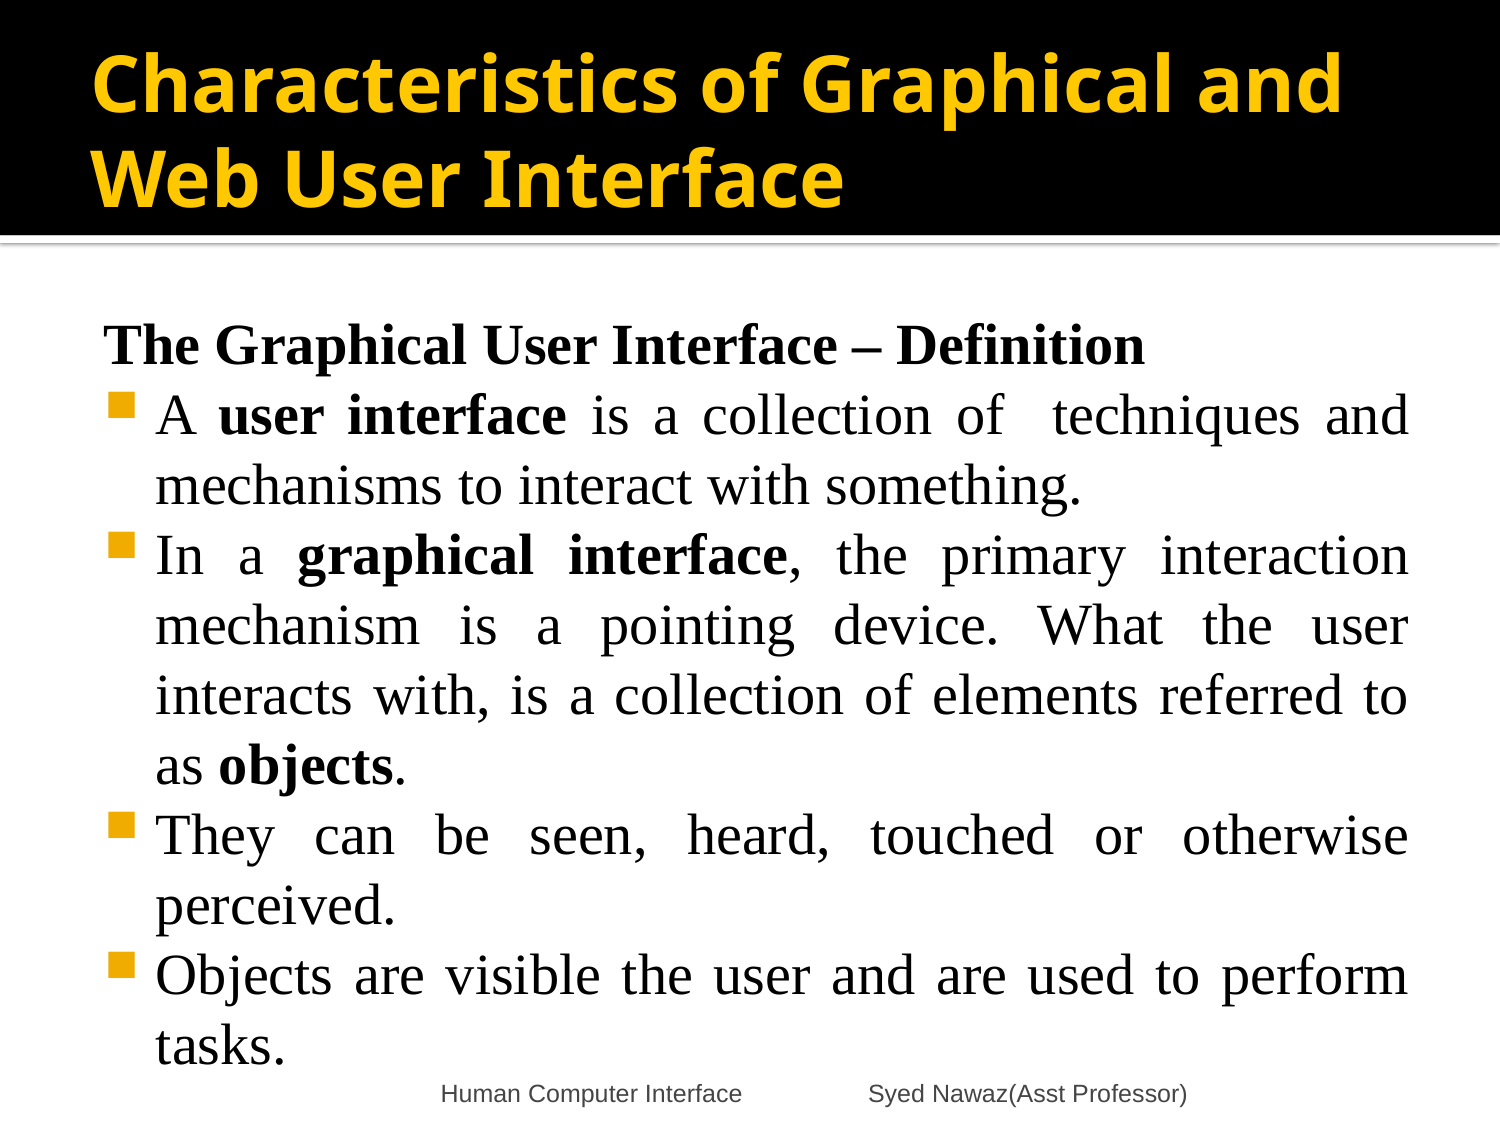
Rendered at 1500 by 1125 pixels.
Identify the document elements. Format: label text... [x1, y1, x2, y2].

list The Graphical User Interface – Definition A user interface is a collection of techniques and mechanisms to interact with something. In a graphical interface, the primary interaction mechanism is a pointing device. What the user interacts with, is a collection of elements referred to as objects. They can be seen, heard, touched or otherwise perceived. Objects are visible the user and are used to perform tasks. [74, 290, 1426, 1051]
title Characteristics of Graphical and Web User Interface [75, 25, 1425, 231]
footer Human Computer Interface Syed Nawaz(Asst Professor) [433, 1062, 1337, 1108]
